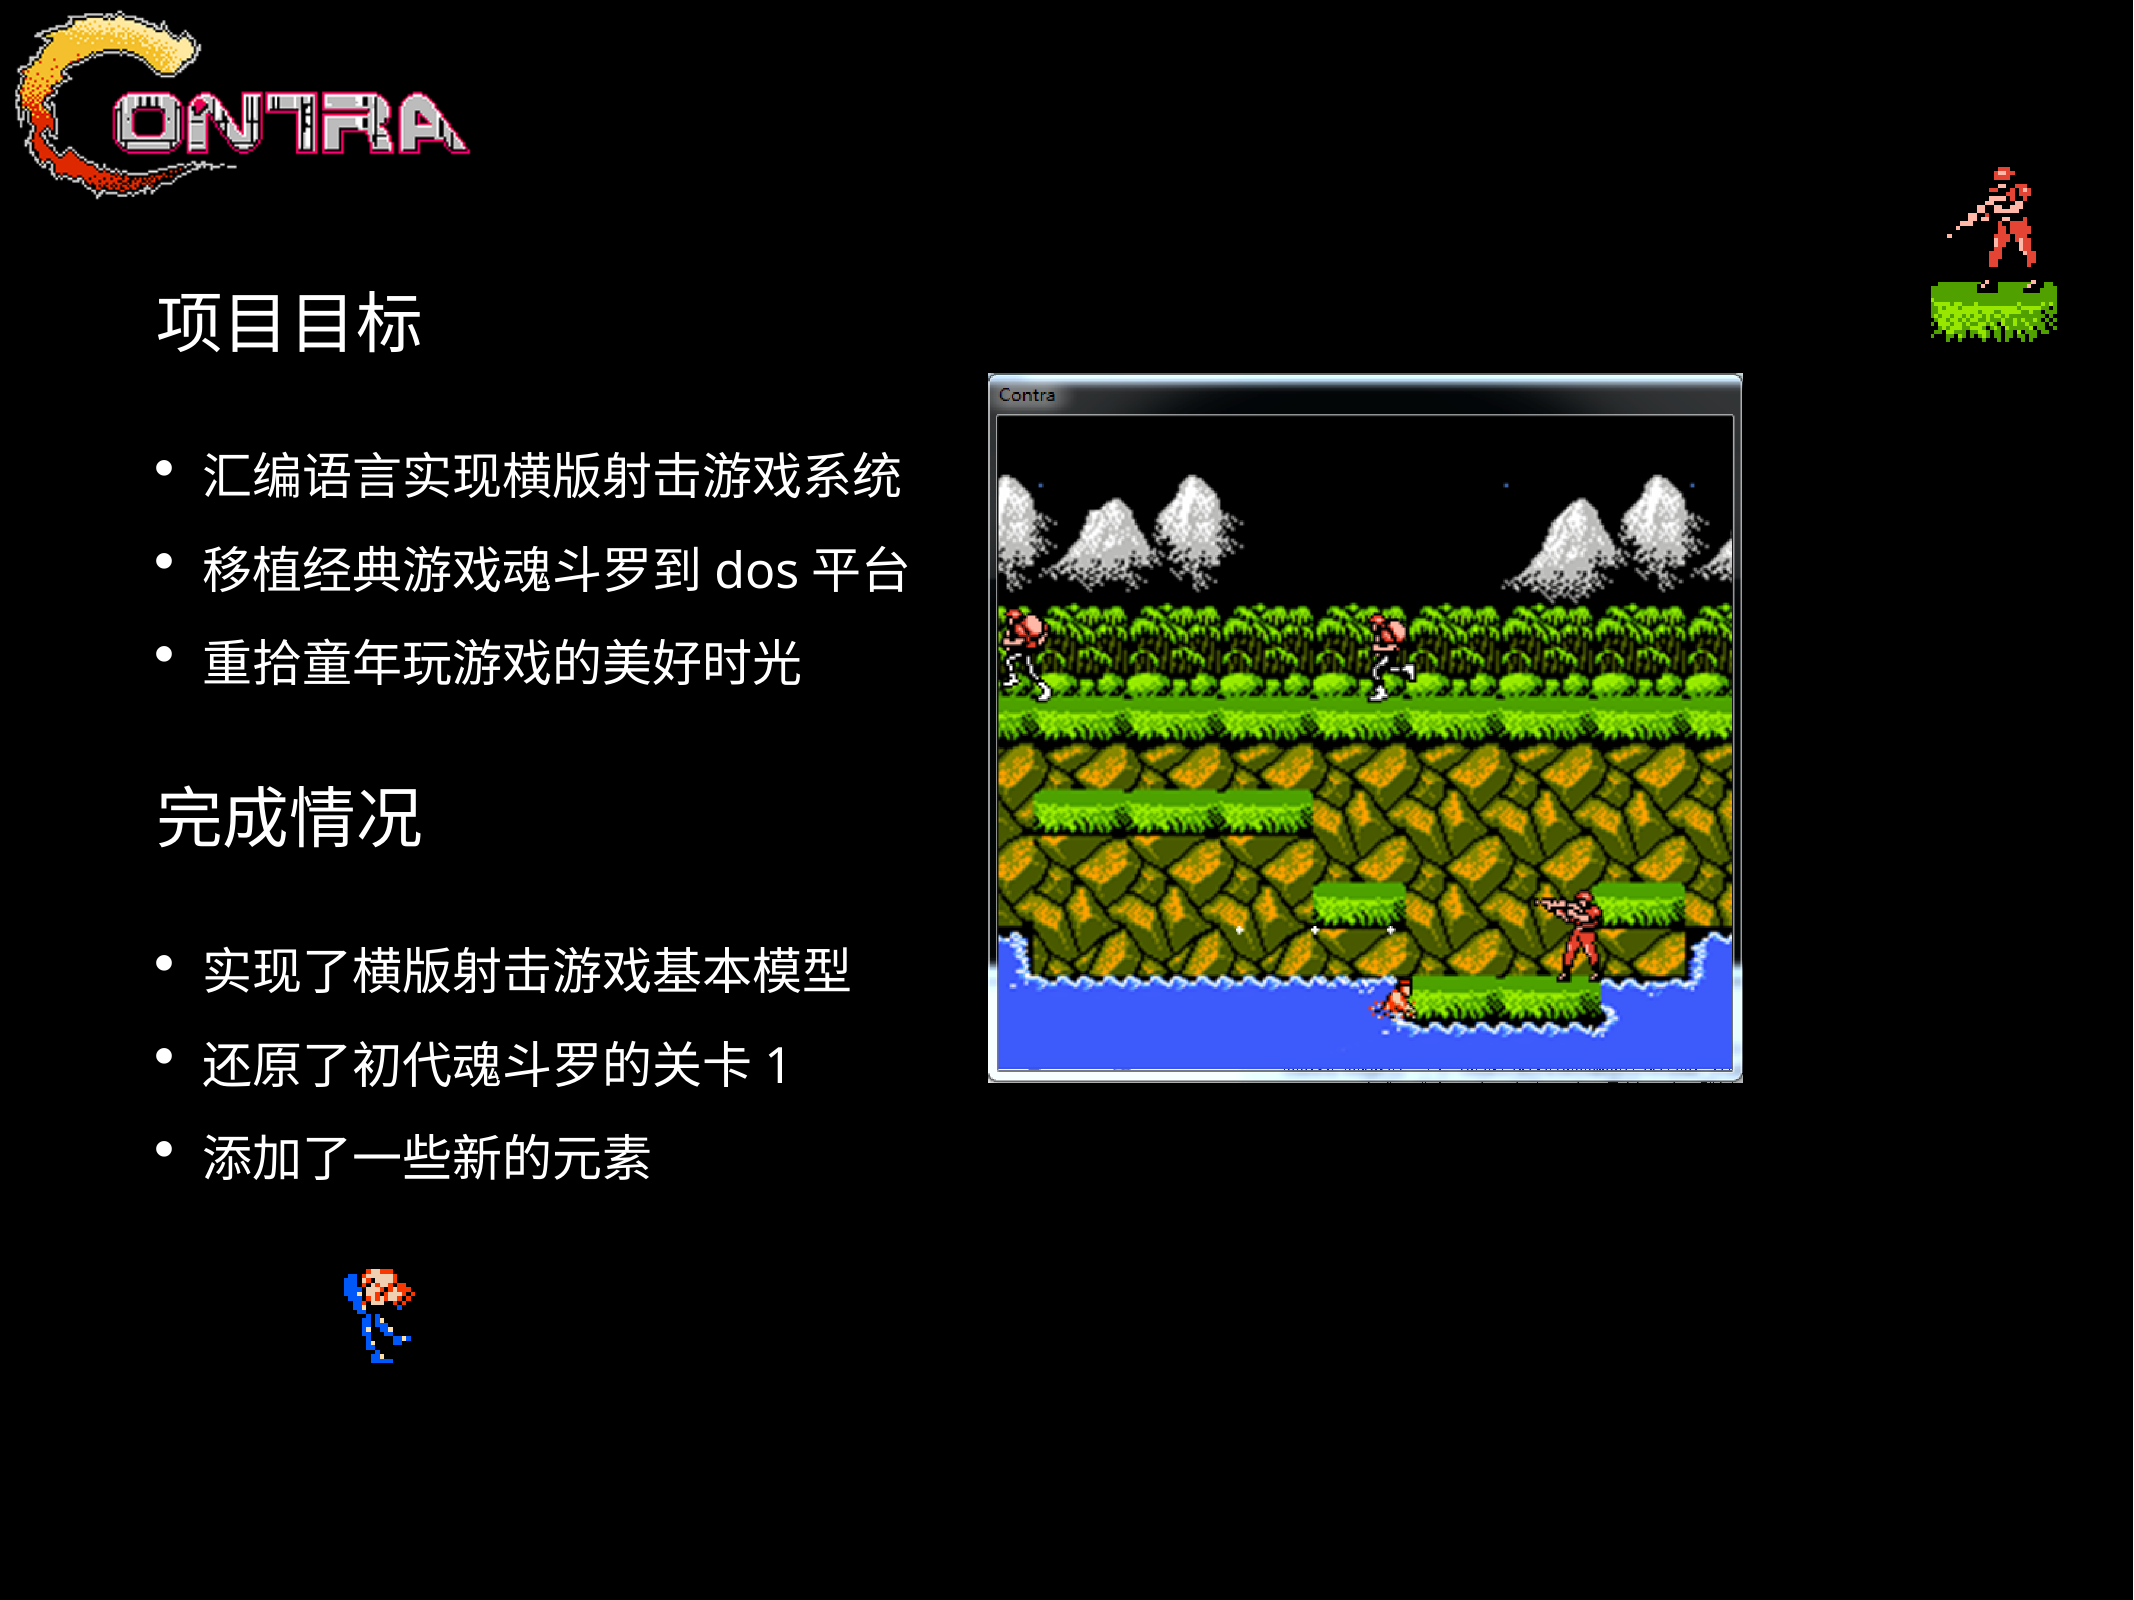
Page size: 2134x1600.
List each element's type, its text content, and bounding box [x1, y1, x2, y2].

picture [987, 372, 1743, 1083]
text_box 完成情况 [156, 740, 766, 892]
picture [291, 1145, 469, 1368]
picture [0, 0, 488, 216]
picture [1910, 84, 2078, 346]
list 汇编语言实现横版射击游戏系统 移植经典游戏魂斗罗到dos平台 重拾童年玩游戏的美好时光 [153, 400, 987, 736]
text_box 实现了横版射击游戏基本模型 还原了初代魂斗罗的关卡1 添加了一些新的元素 [154, 896, 1030, 1230]
title 项目目标 [155, 244, 767, 397]
